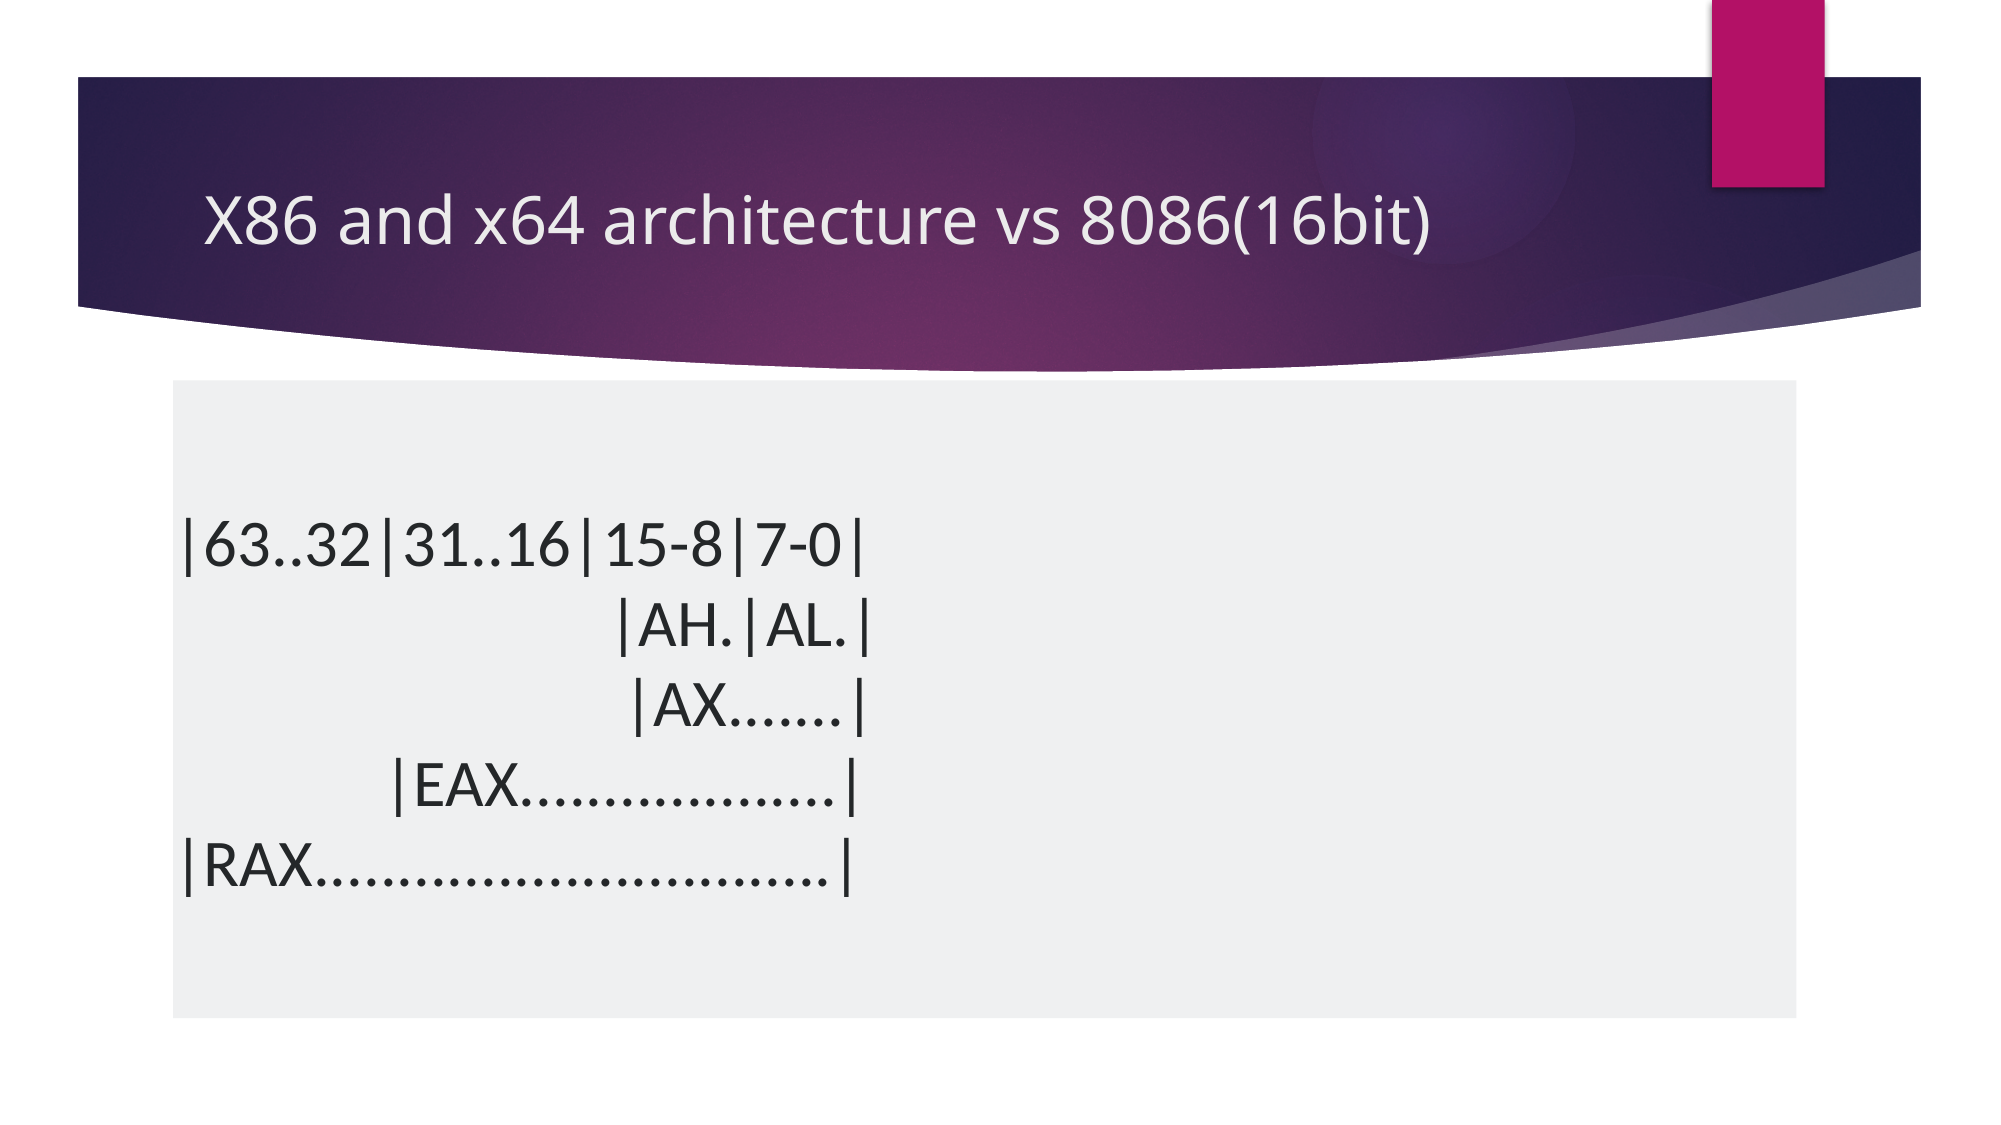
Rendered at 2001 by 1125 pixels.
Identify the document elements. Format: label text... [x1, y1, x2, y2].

title X86 and x64 architecture vs 8086(16bit) [189, 159, 1627, 276]
list |63..32|31..16|15-8|7-0| |AH.|AL.| |AX.......| |EAX...................| |RAX...............................| [173, 380, 1797, 1019]
